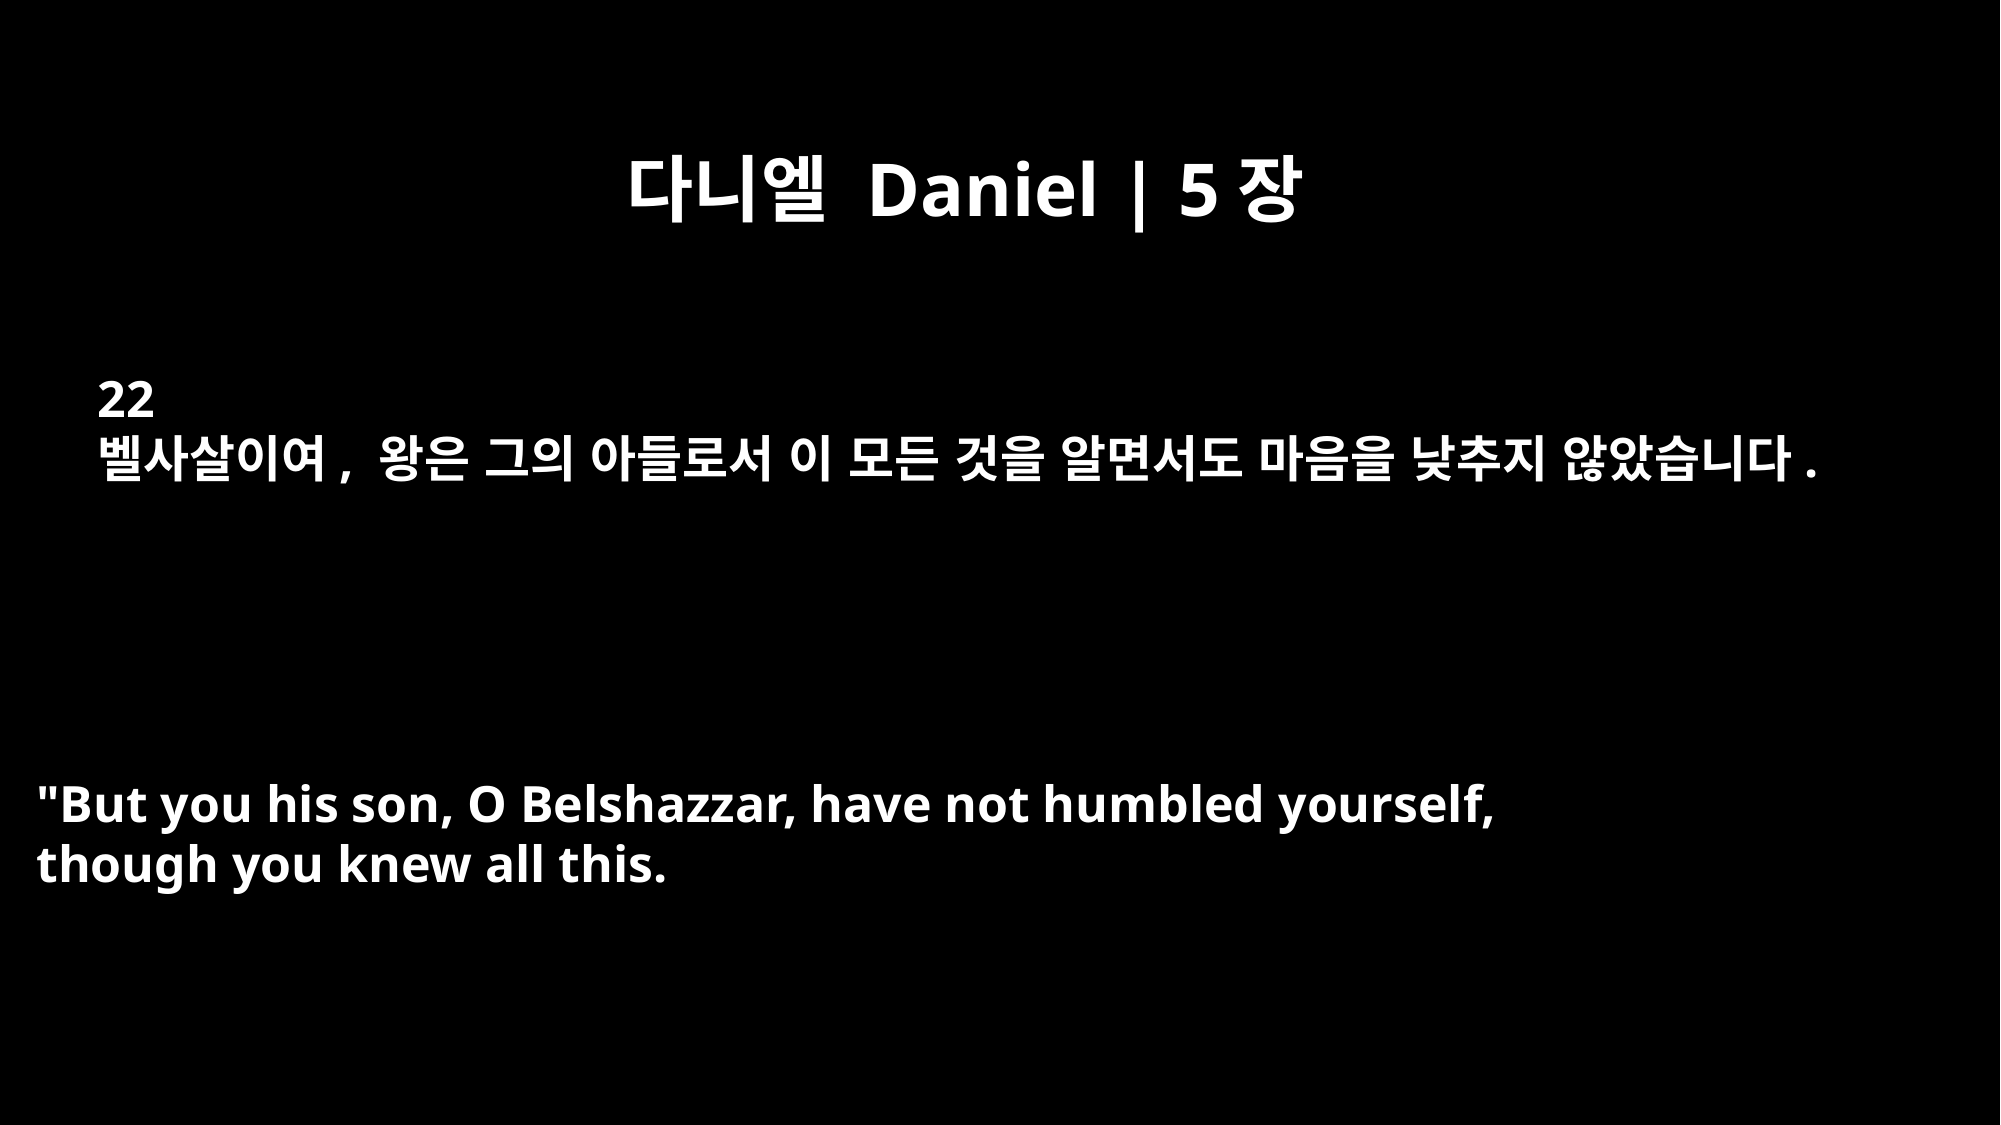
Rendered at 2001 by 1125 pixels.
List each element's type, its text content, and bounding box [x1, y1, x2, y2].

text_box 22 벨사살이여, 왕은 그의 아들로서 이 모든 것을 알면서도 마음을 낮추지 않았습니다. [82, 359, 1835, 495]
text_box "But you his son, O Belshazzar, have not humbled yourself, though you knew all this. [21, 764, 1524, 900]
text_box 다니엘 Daniel | 5장 [611, 136, 1320, 239]
